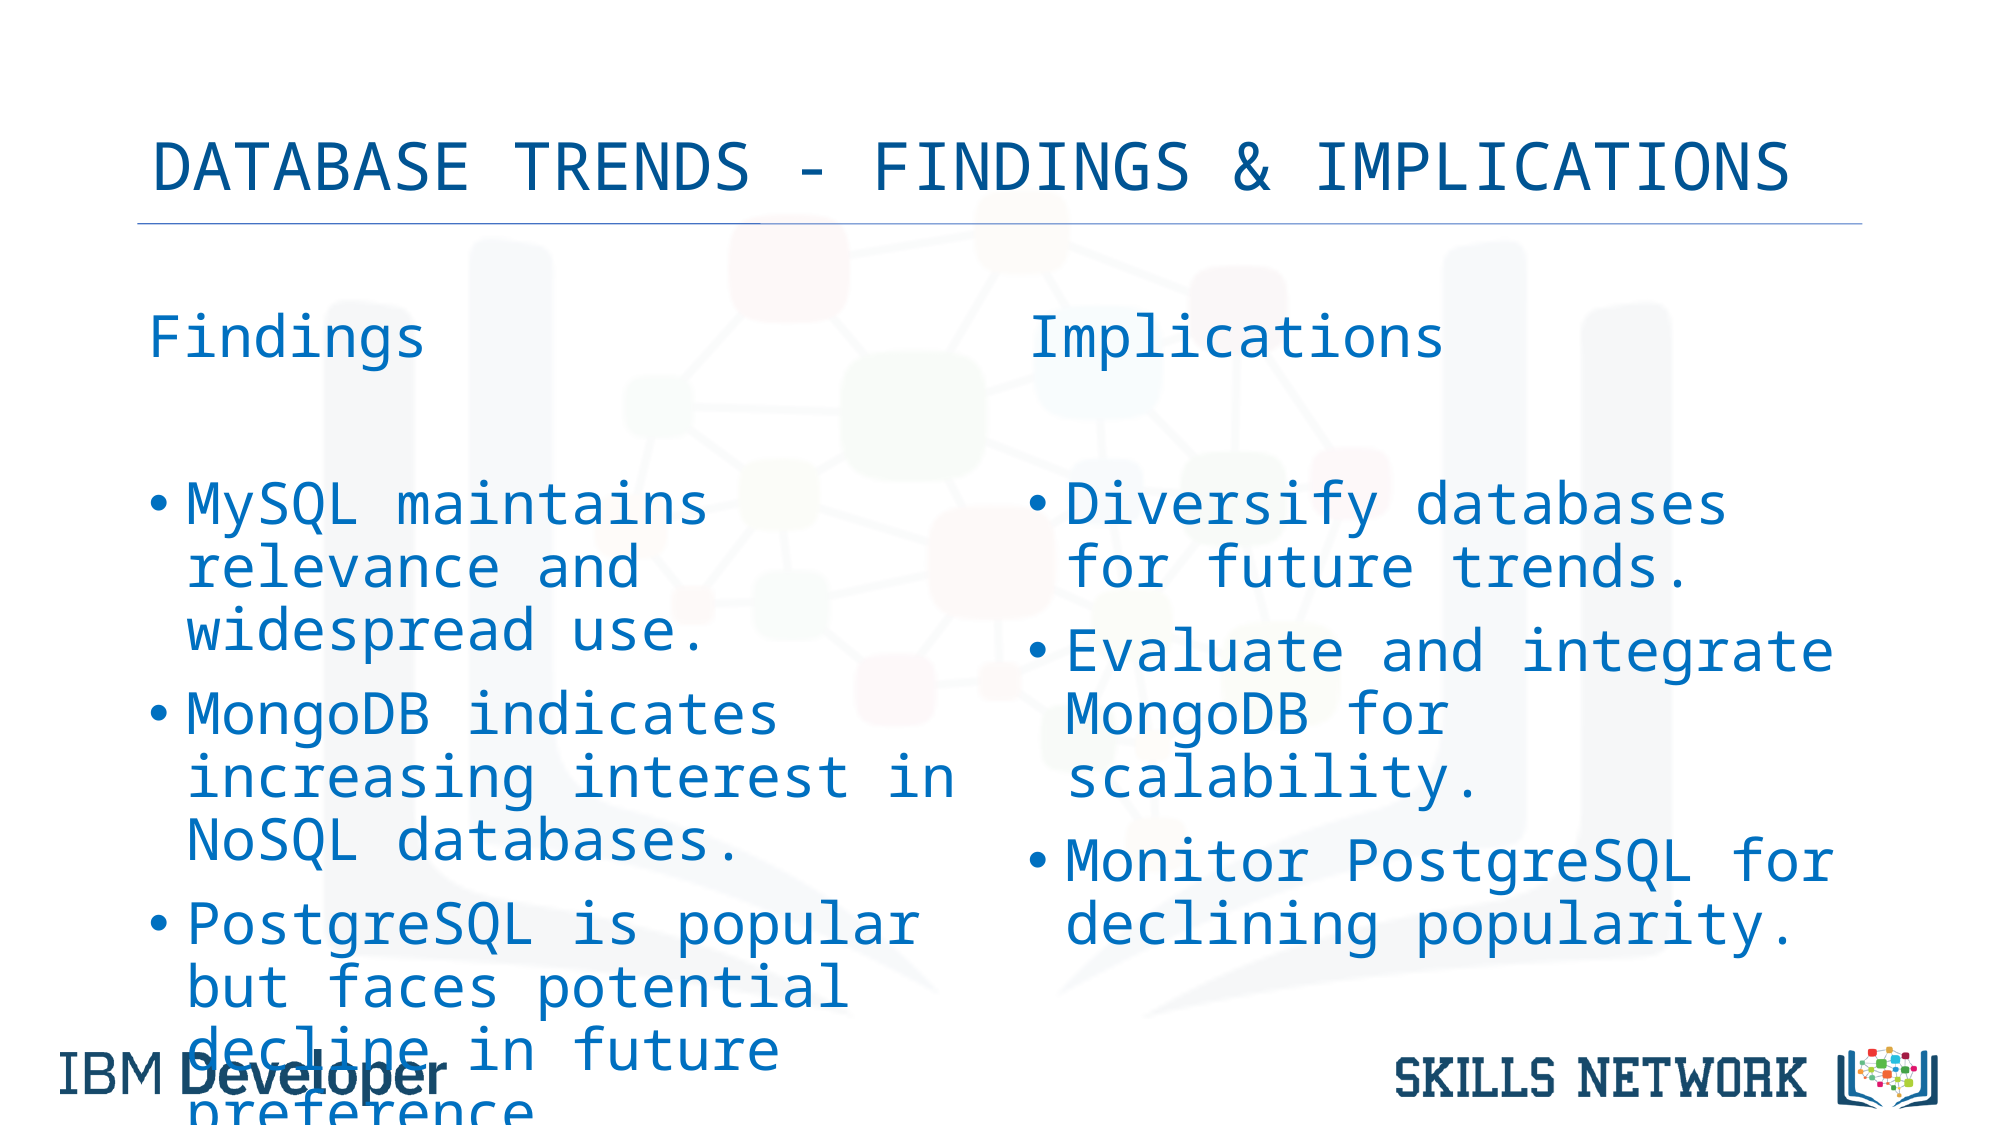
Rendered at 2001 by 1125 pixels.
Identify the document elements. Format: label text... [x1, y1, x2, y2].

title DATABASE TRENDS - FINDINGS & IMPLICATIONS [137, 59, 1863, 278]
picture [1390, 1045, 1945, 1111]
list Findings MySQL maintains relevance and widespread use. MongoDB indicates increasing interest in NoSQL databases. PostgreSQL is popular but faces potential decline in future preference. [133, 299, 984, 1014]
list Implications Diversify databases for future trends. Evaluate and integrate MongoDB for scalability. Monitor PostgreSQL for declining popularity. [1012, 299, 1863, 1014]
picture [55, 1045, 459, 1108]
